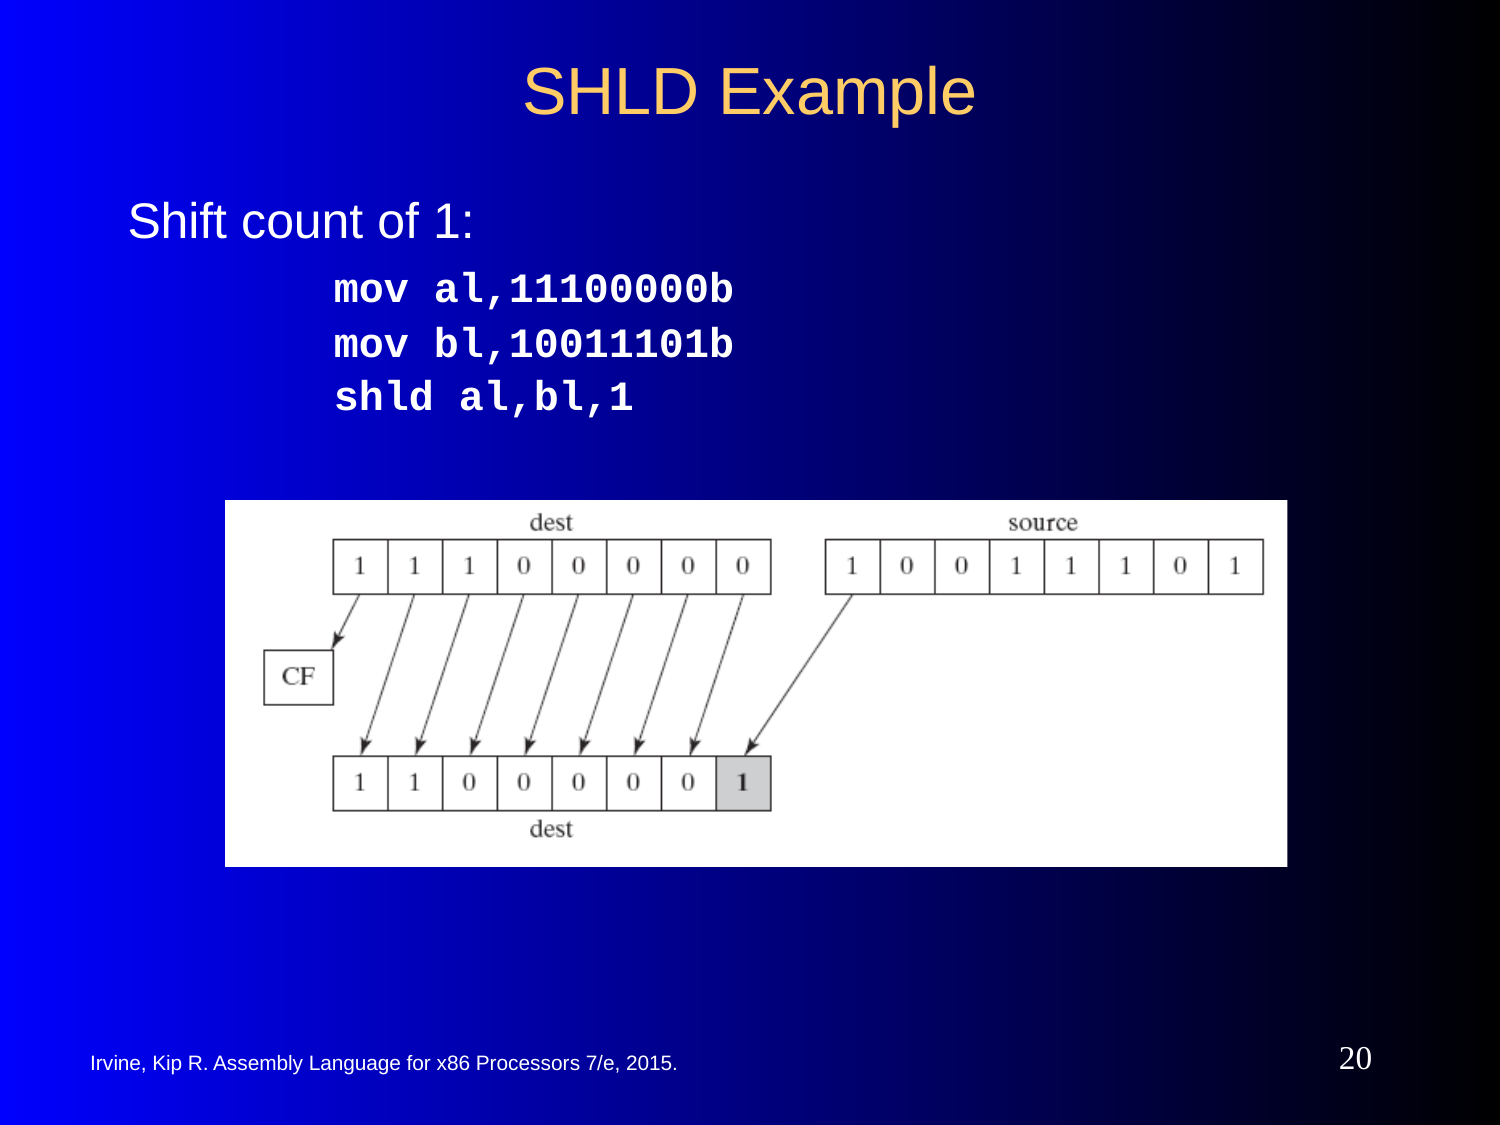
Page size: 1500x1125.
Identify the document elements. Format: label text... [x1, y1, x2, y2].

picture [224, 499, 1288, 867]
slide_number 20 [1224, 1025, 1388, 1088]
title SHLD Example [112, 37, 1388, 138]
list Shift count of 1: mov al,11100000b mov bl,10011101b shld al,bl,1 [112, 187, 1388, 450]
footer Irvine, Kip R. Assembly Language for x86 Processors 7/e, 2015. [75, 1037, 800, 1088]
